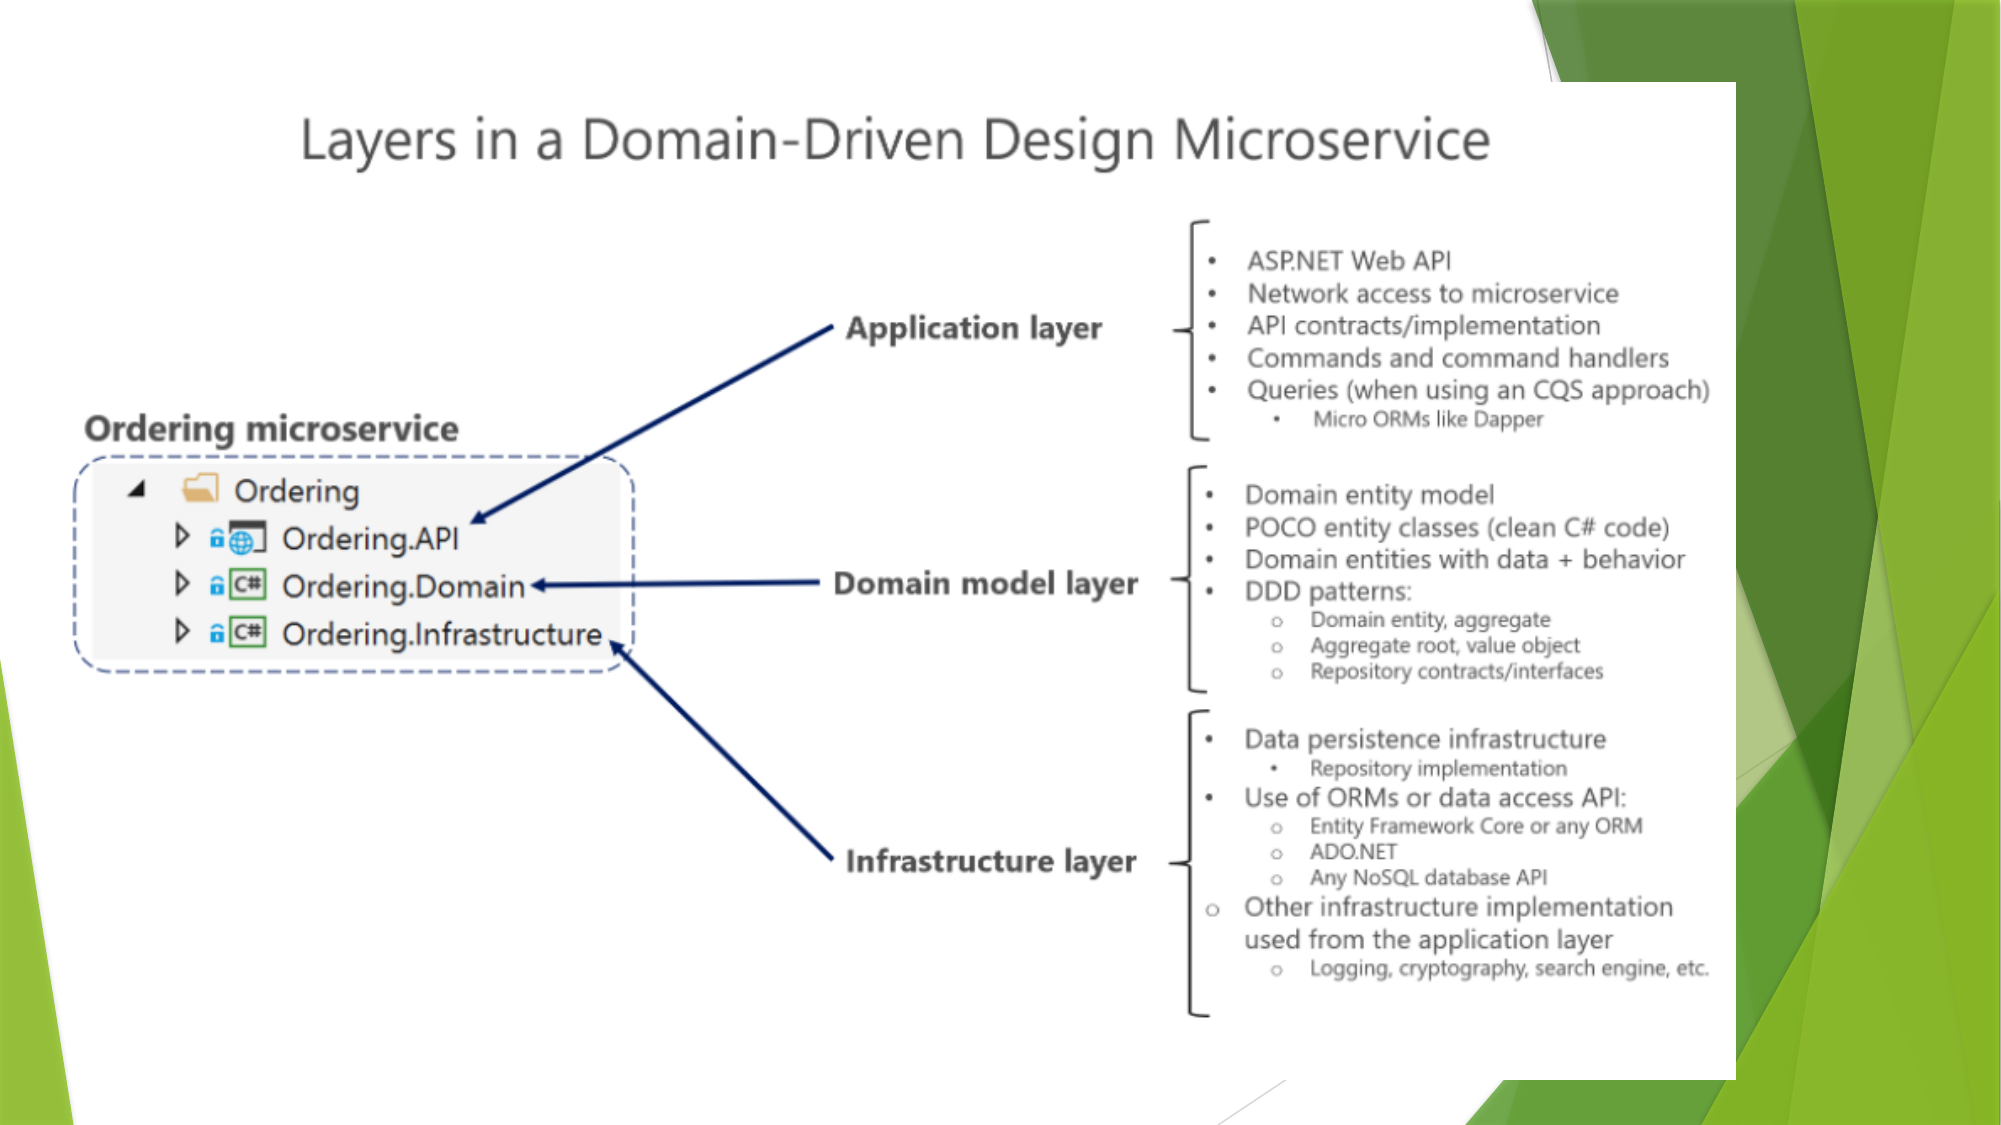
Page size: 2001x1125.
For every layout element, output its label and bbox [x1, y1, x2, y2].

picture [67, 81, 1737, 1081]
